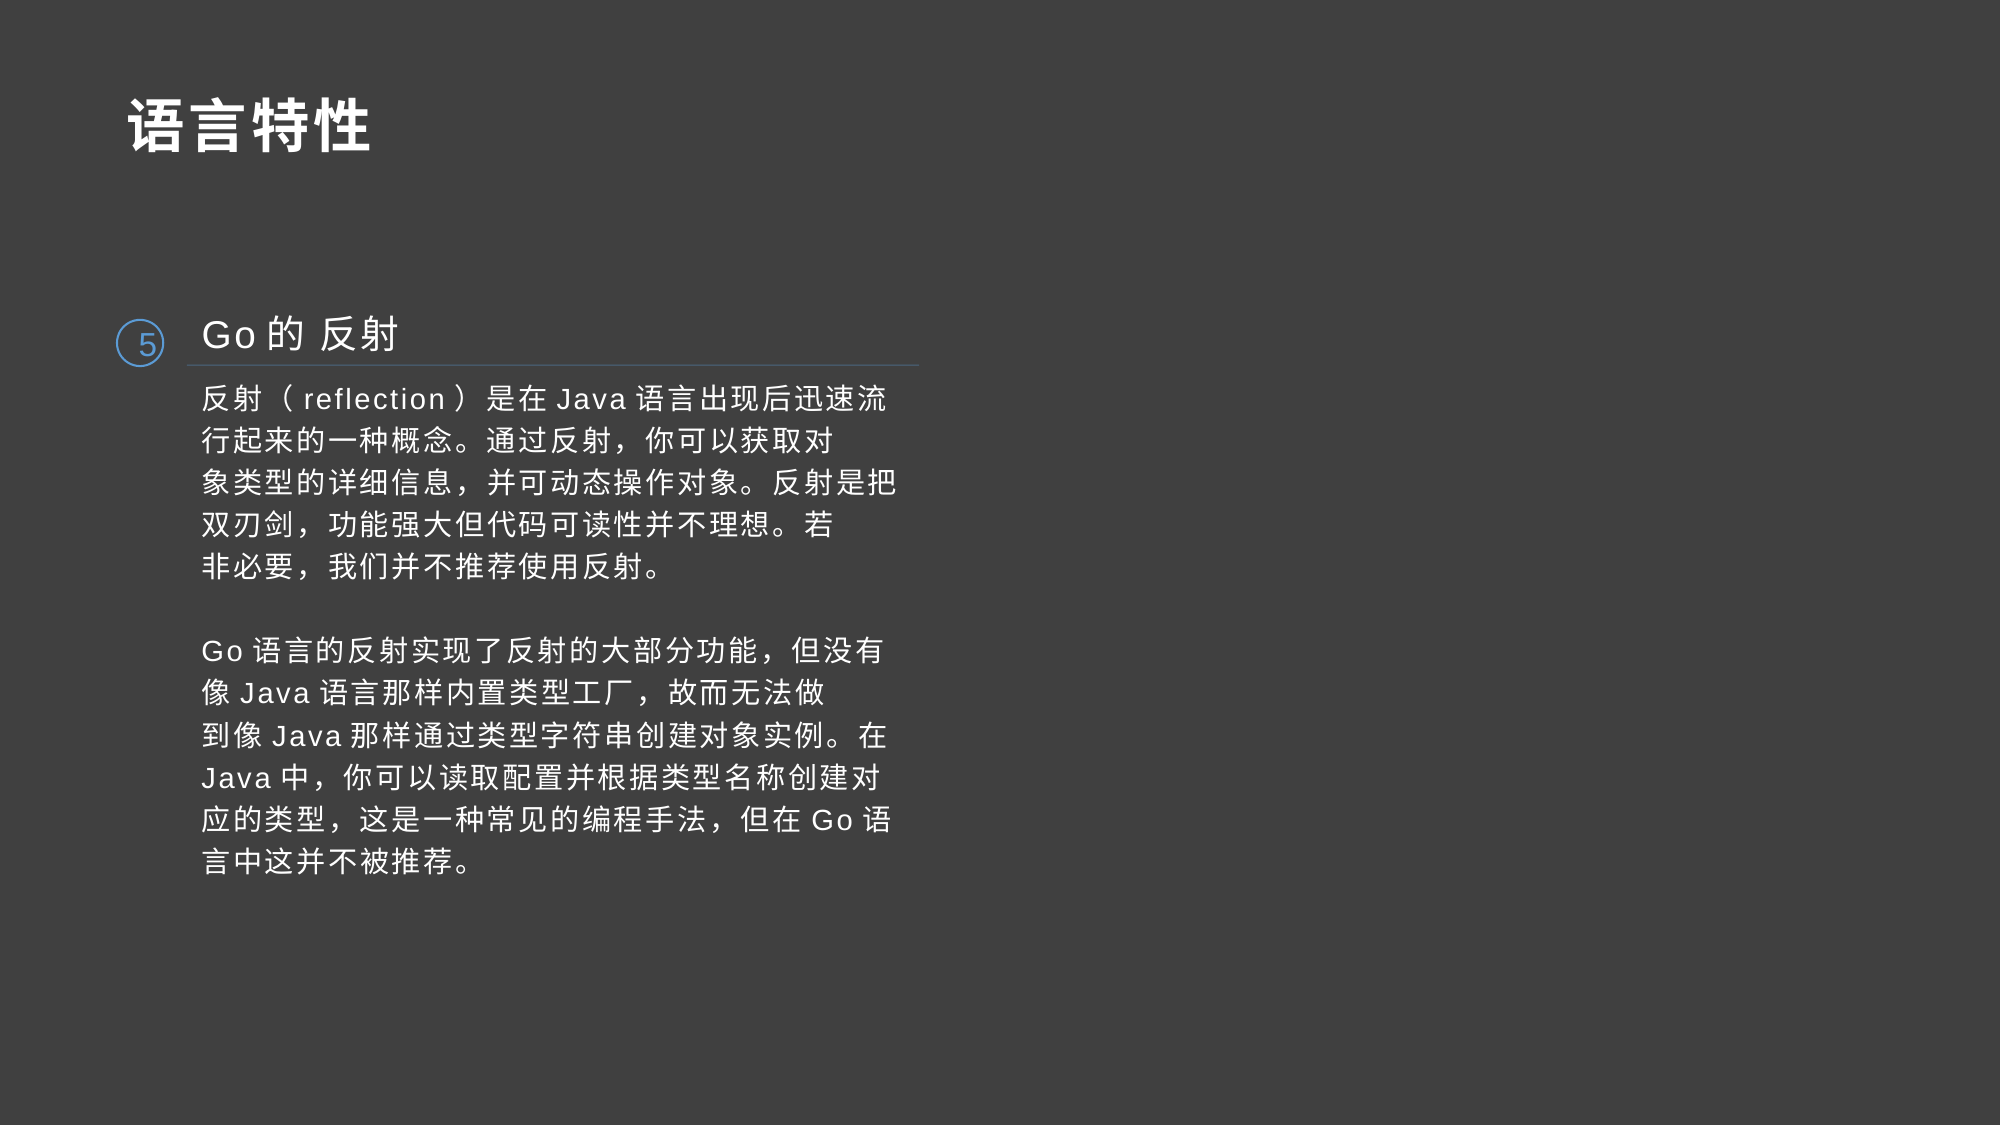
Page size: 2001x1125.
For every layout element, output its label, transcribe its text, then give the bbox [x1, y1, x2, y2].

text_box 5 [115, 318, 165, 368]
text_box 反射（reflection）是在Java语言出现后迅速流行起来的一种概念。通过反射，你可以获取对 象类型的详细信息，并可动态操作对象。反射是把双刃剑，功能强大但代码可读性并不理想。若 非必要，我们并不推荐使用反射。 Go语言的反射实现了反射的大部分功能，但没有像Java语言那样内置类型工厂，故而无法做 到像Java那样通过类型字符串创建对象实例。在Java中，你可以读取配置并根据类型名称创建对 应的类型，这是一种常见的编程手法，但在Go语言中这并不被推荐。 [186, 366, 920, 1081]
text_box Go的 反射 [186, 292, 920, 364]
text_box 语言特性 [109, 70, 1891, 178]
